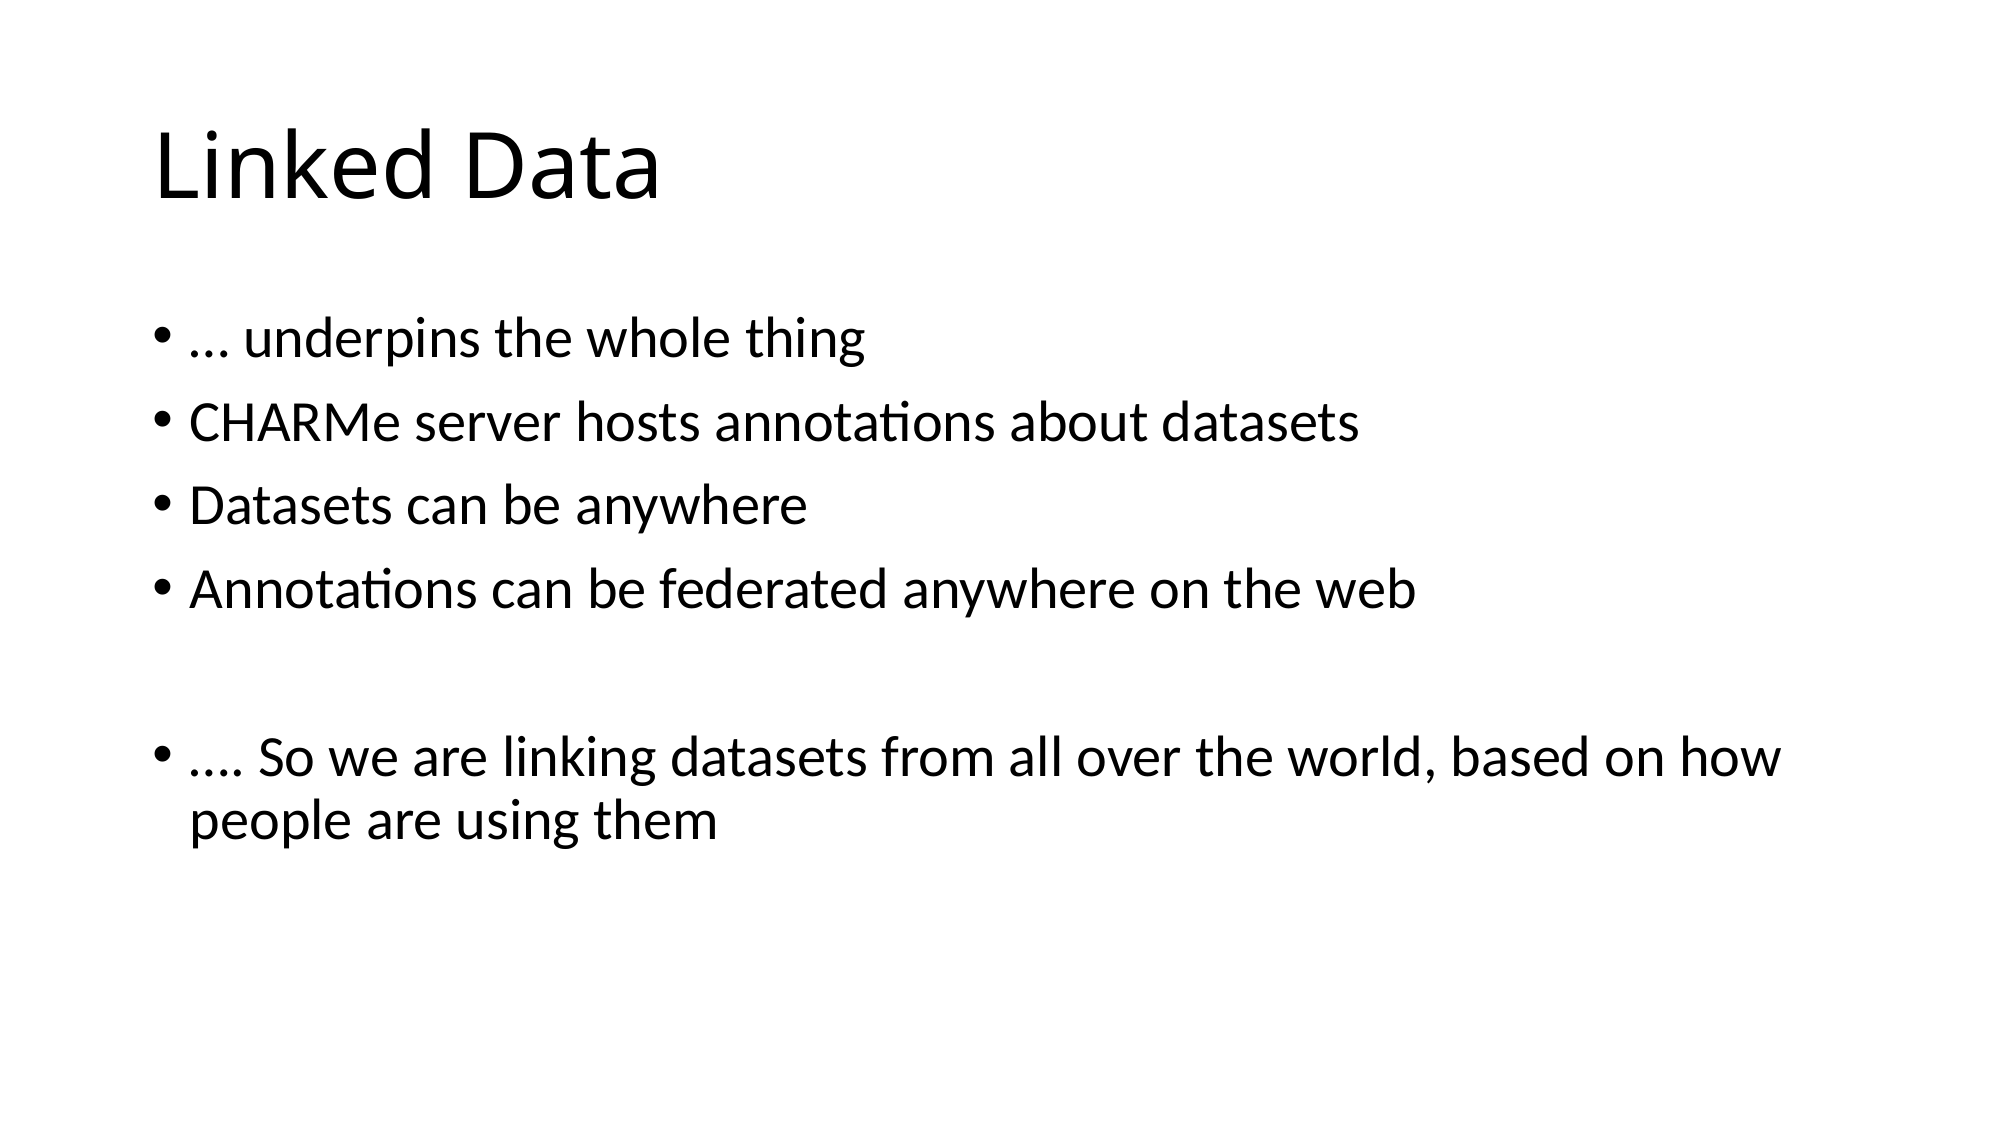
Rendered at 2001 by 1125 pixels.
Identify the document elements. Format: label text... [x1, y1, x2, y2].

title Linked Data [137, 59, 1863, 278]
list … underpins the whole thing CHARMe server hosts annotations about datasets Datasets can be anywhere Annotations can be federated anywhere on the web …. So we are linking datasets from all over the world, based on how people are using them [137, 299, 1863, 1014]
